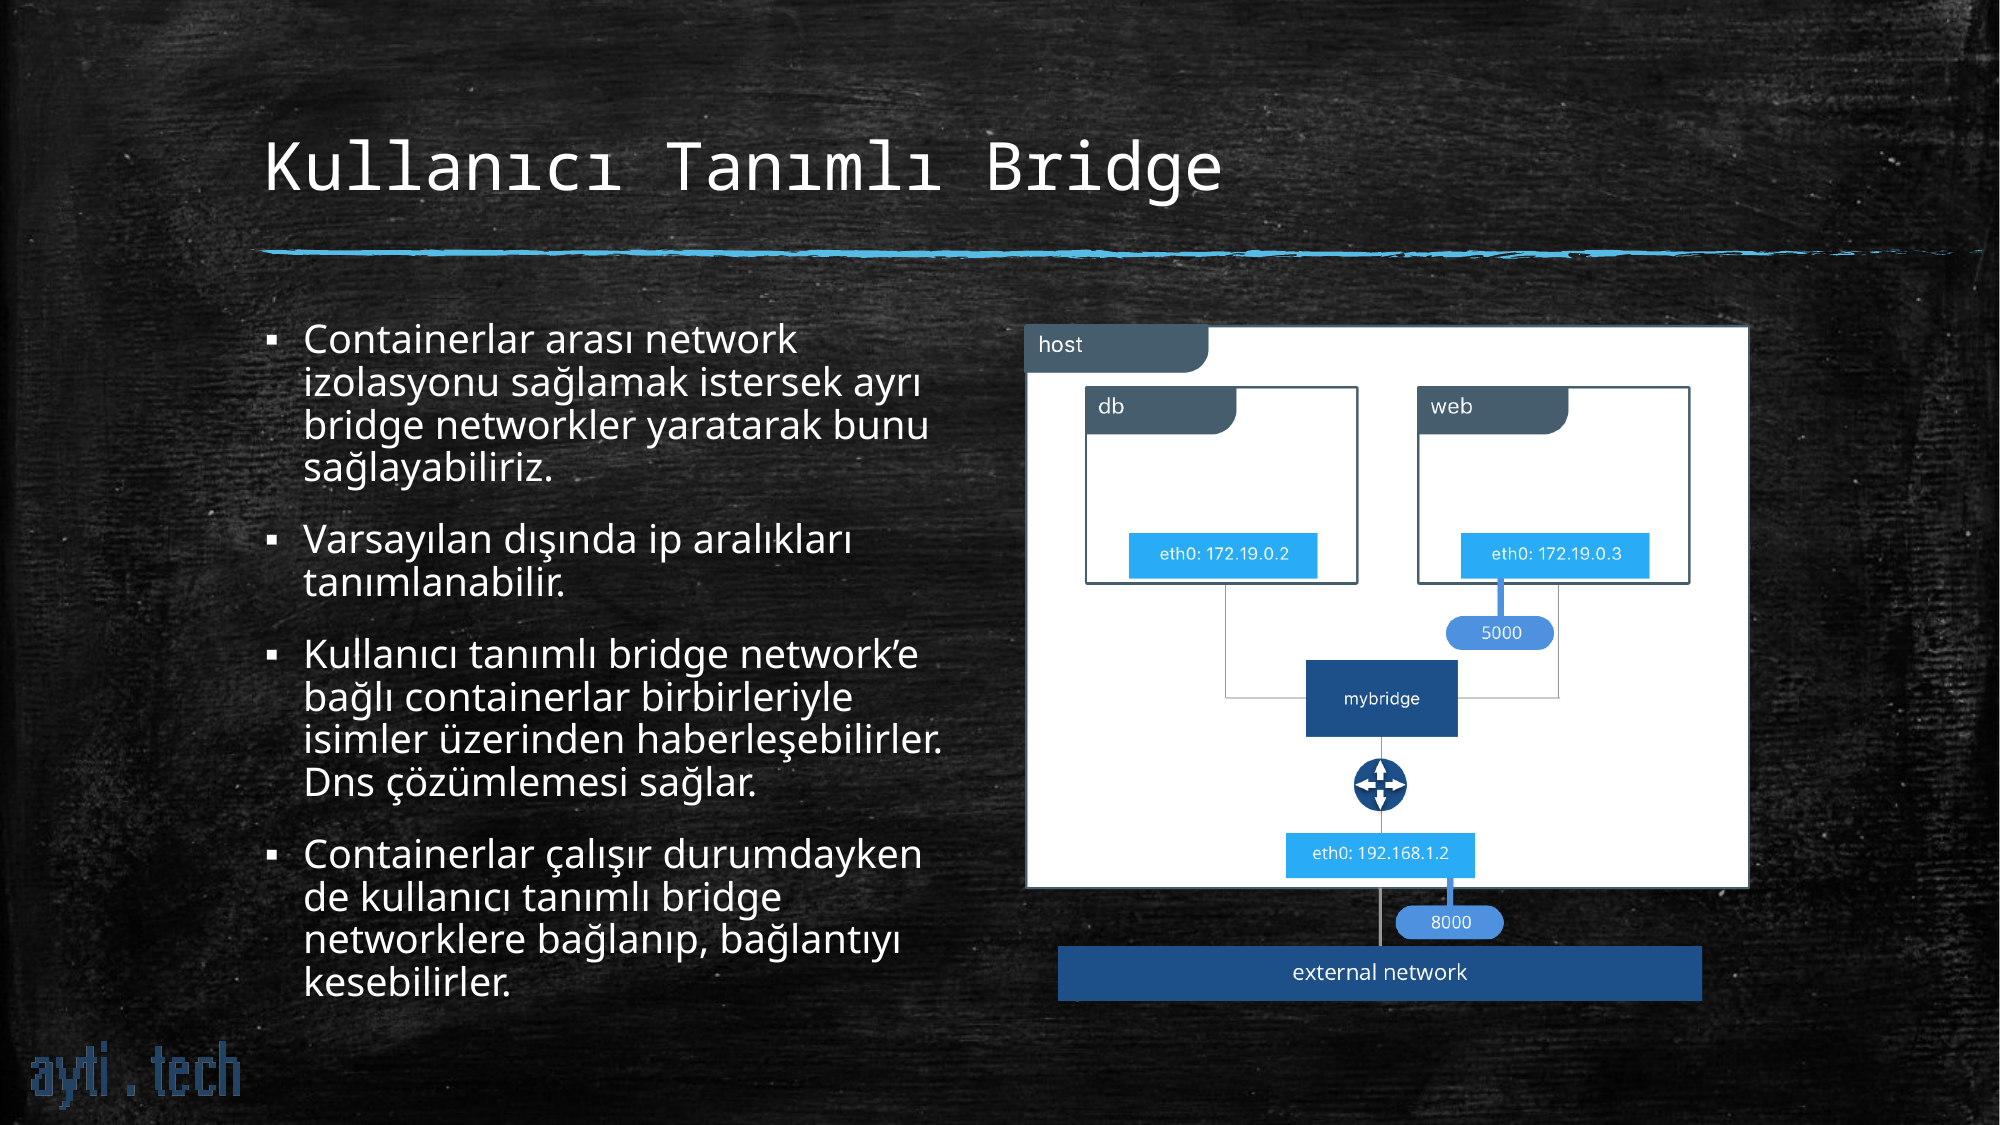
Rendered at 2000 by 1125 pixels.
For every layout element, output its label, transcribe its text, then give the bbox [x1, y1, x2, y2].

title Kullanıcı Tanımlı Bridge [249, 45, 1750, 213]
list Containerlar arası network izolasyonu sağlamak istersek ayrı bridge networkler yaratarak bunu sağlayabiliriz. Varsayılan dışında ip aralıkları tanımlanabilir. Kullanıcı tanımlı bridge network’e bağlı containerlar birbirleriyle isimler üzerinden haberleşebilirler. Dns çözümlemesi sağlar. Containerlar çalışır durumdayken de kullanıcı tanımlı bridge networklere bağlanıp, bağlantıyı kesebilirler. [249, 312, 975, 1013]
picture [24, 1035, 249, 1113]
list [1024, 324, 1750, 1001]
